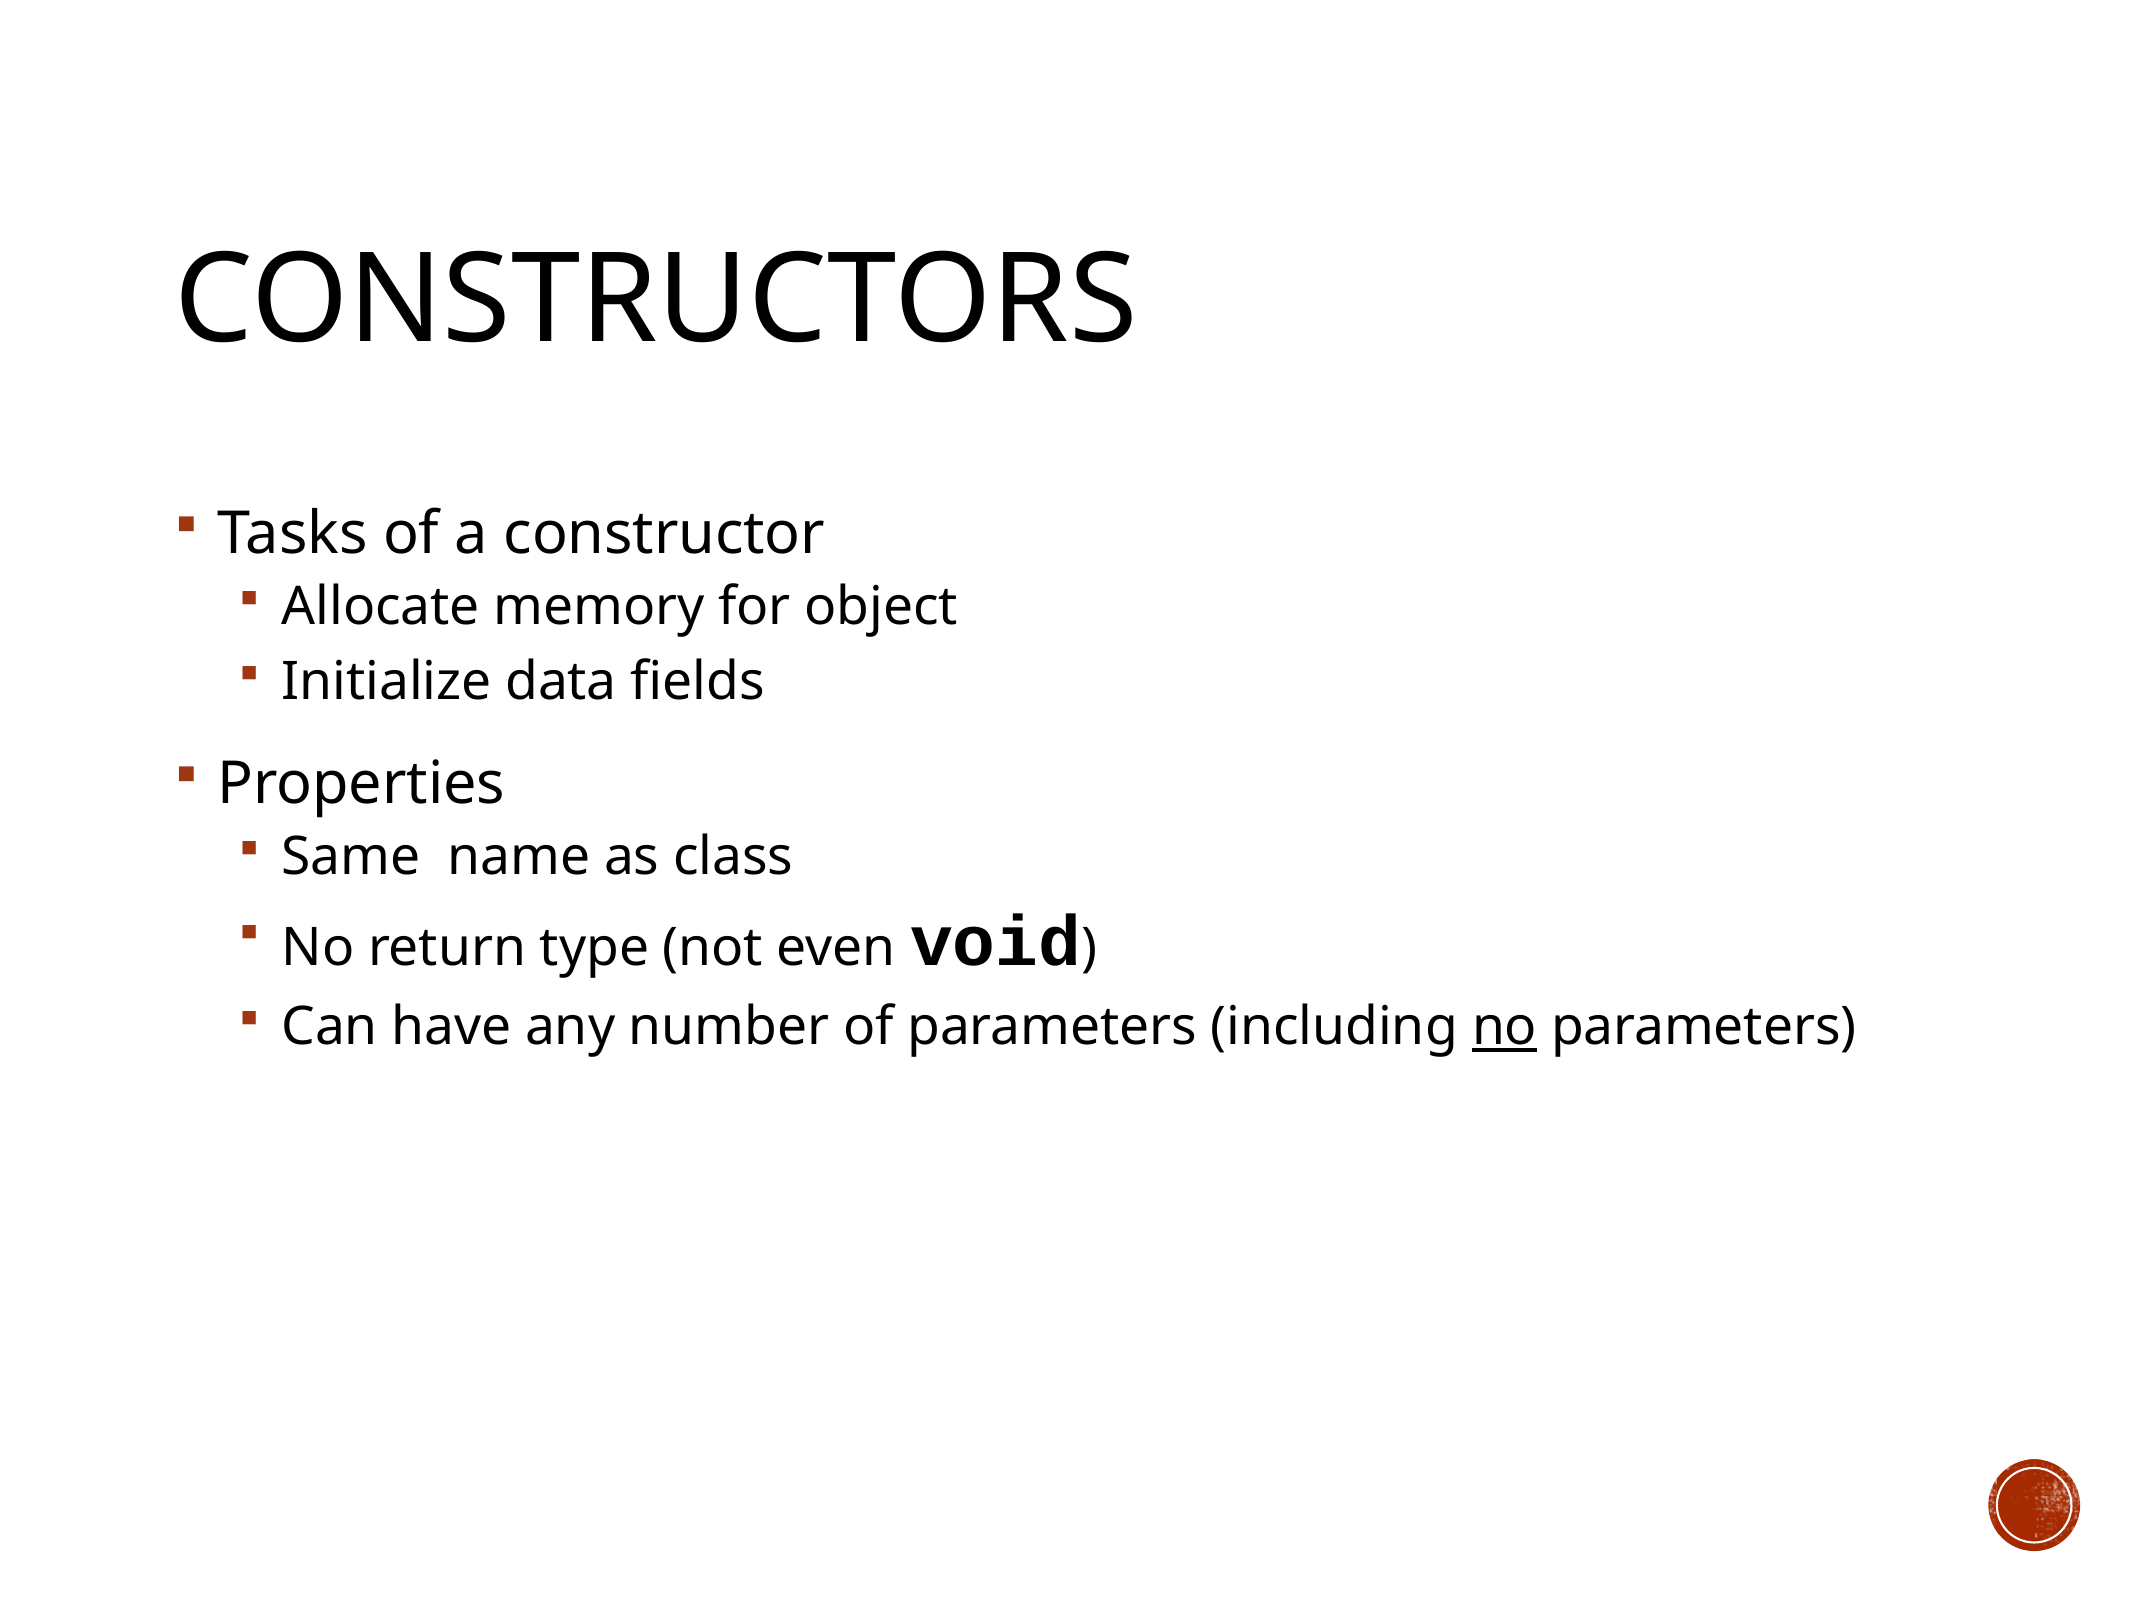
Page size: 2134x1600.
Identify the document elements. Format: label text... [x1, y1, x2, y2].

title Constructors [159, 113, 1974, 489]
list Tasks of a constructor Allocate memory for object Initialize data fields Properties Same name as class No return type (not even void) Can have any number of parameters (including no parameters) [159, 494, 1974, 1440]
